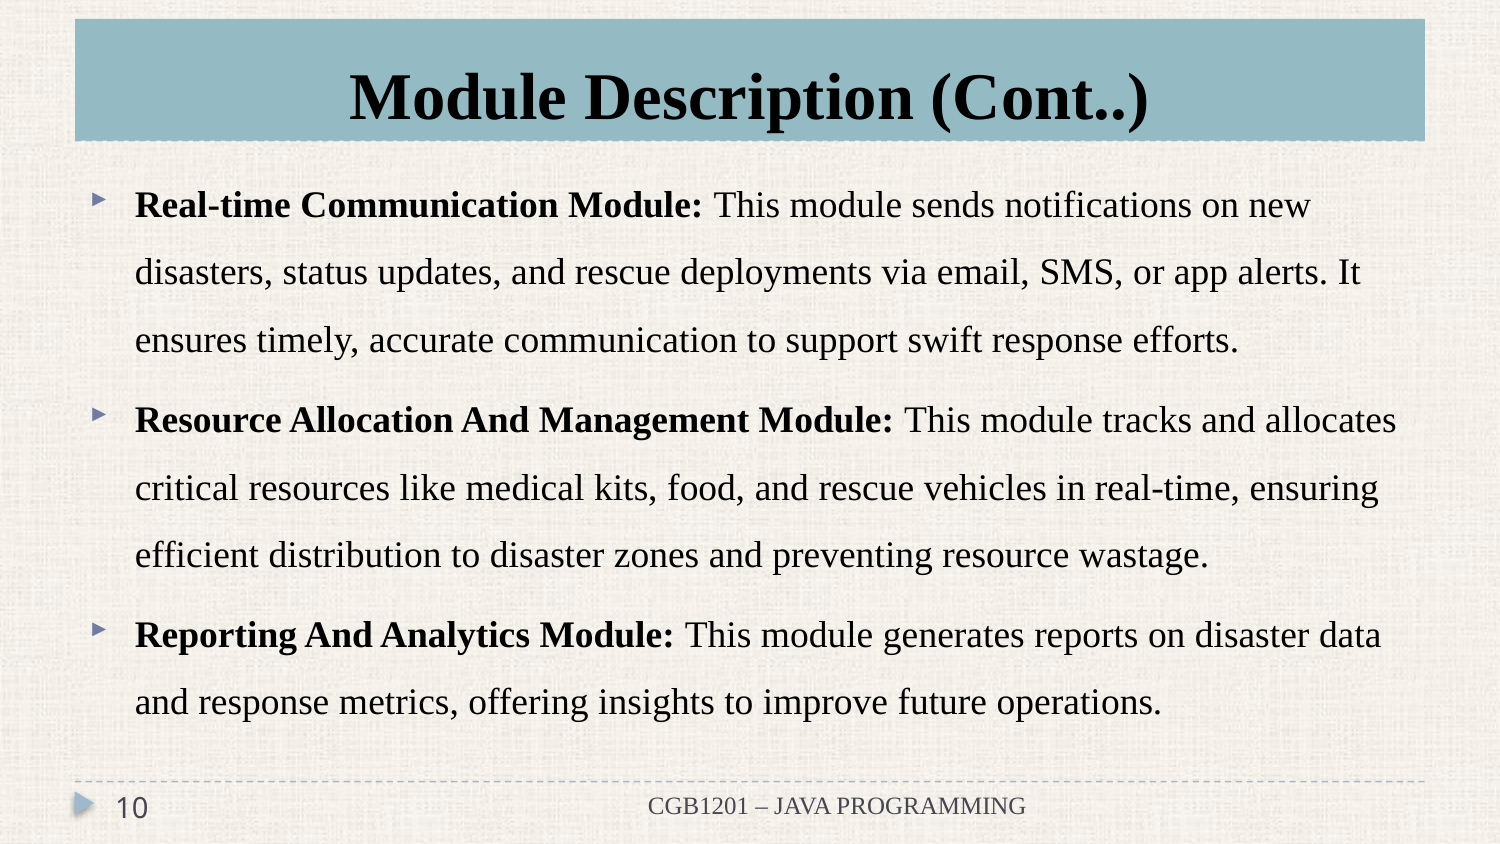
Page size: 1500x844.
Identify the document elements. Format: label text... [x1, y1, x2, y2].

list Real-time Communication Module: This module sends notifications on new disasters, status updates, and rescue deployments via email, SMS, or app alerts. It ensures timely, accurate communication to support swift response efforts. Resource Allocation And Management Module: This module tracks and allocates critical resources like medical kits, food, and rescue vehicles in real-time, ensuring efficient distribution to disaster zones and preventing resource wastage. Reporting And Analytics Module: This module generates reports on disaster data and response metrics, offering insights to improve future operations. [75, 150, 1425, 758]
slide_number 10 [100, 782, 426, 827]
footer CGB1201 – JAVA PROGRAMMING [512, 782, 1175, 844]
title Module Description (Cont..) [75, 18, 1425, 141]
